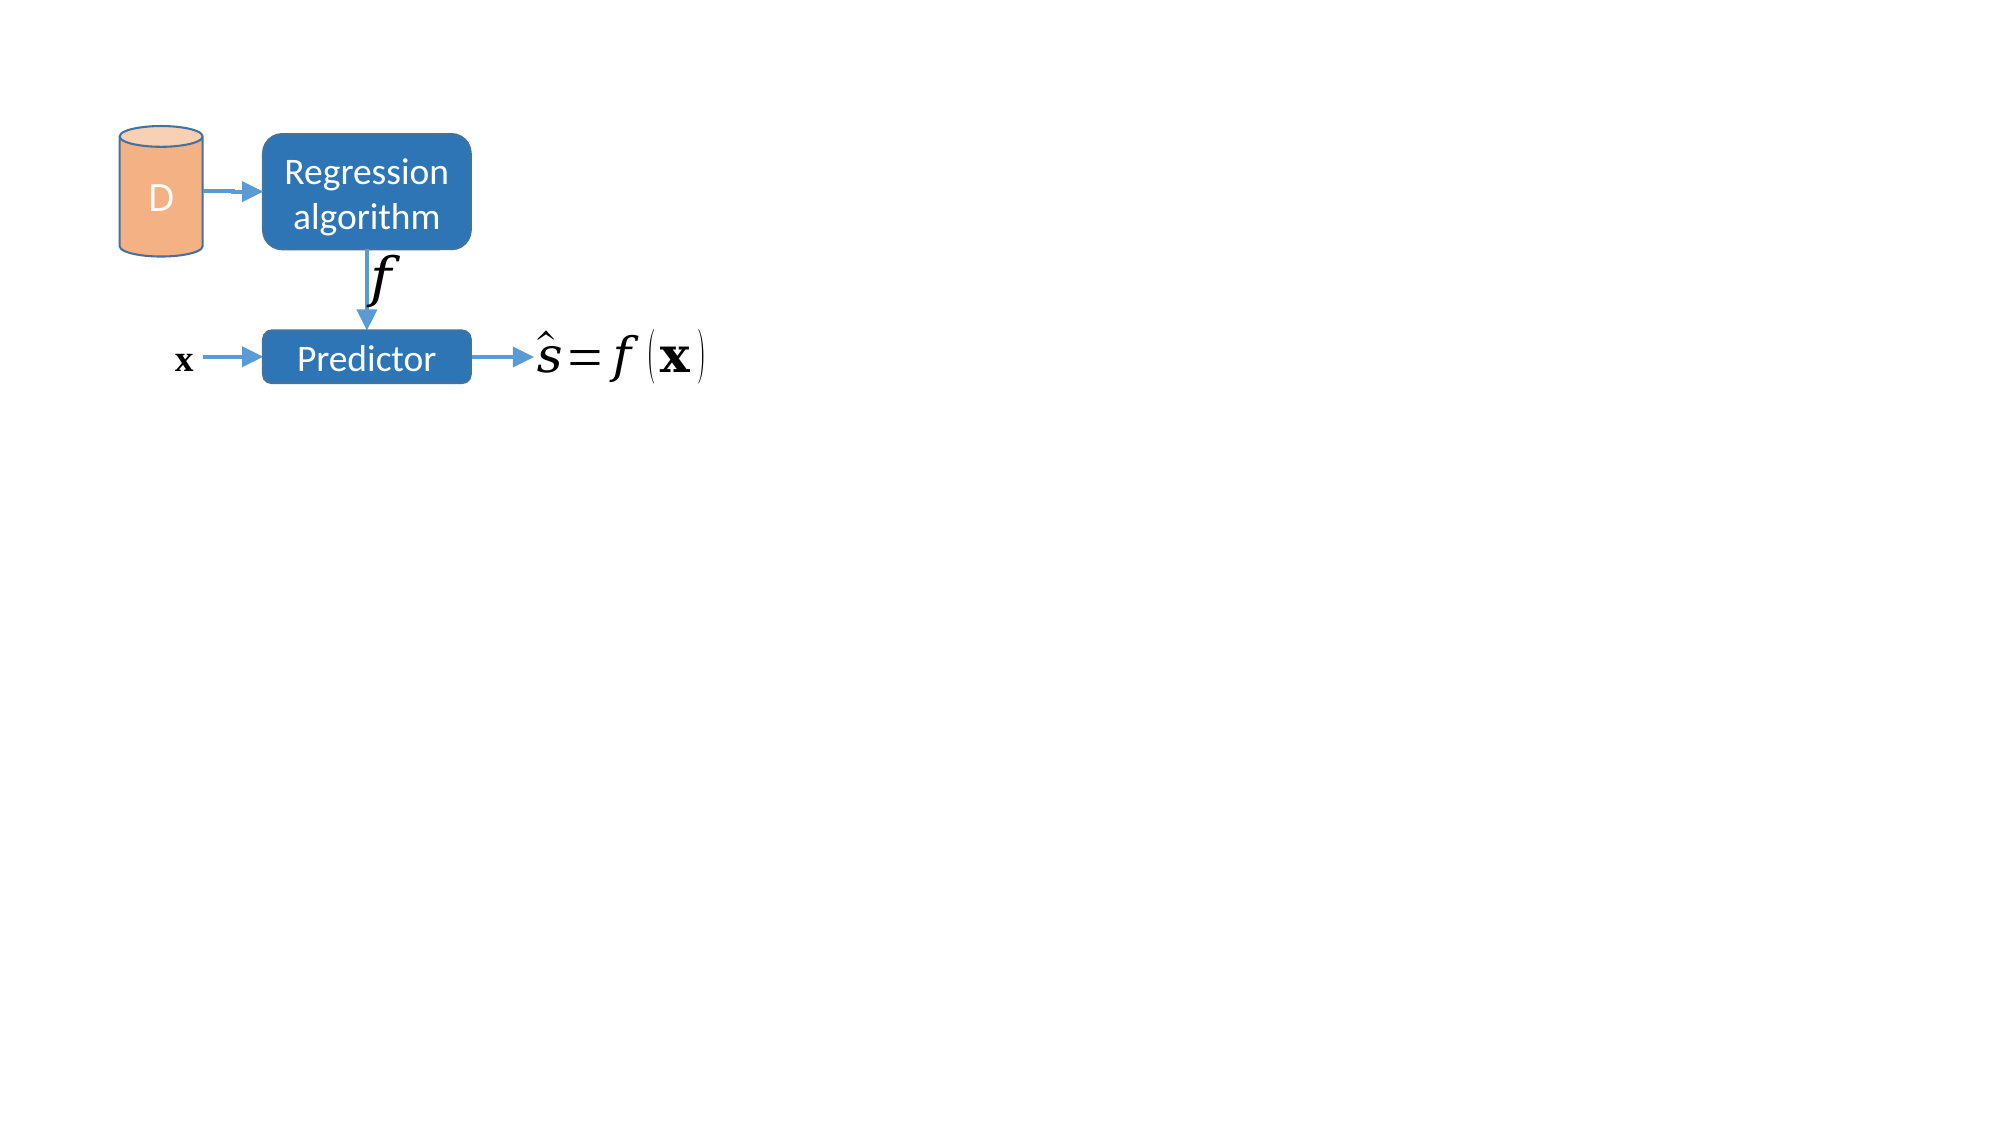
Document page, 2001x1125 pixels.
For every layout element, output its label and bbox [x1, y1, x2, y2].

text_box [119, 125, 707, 388]
